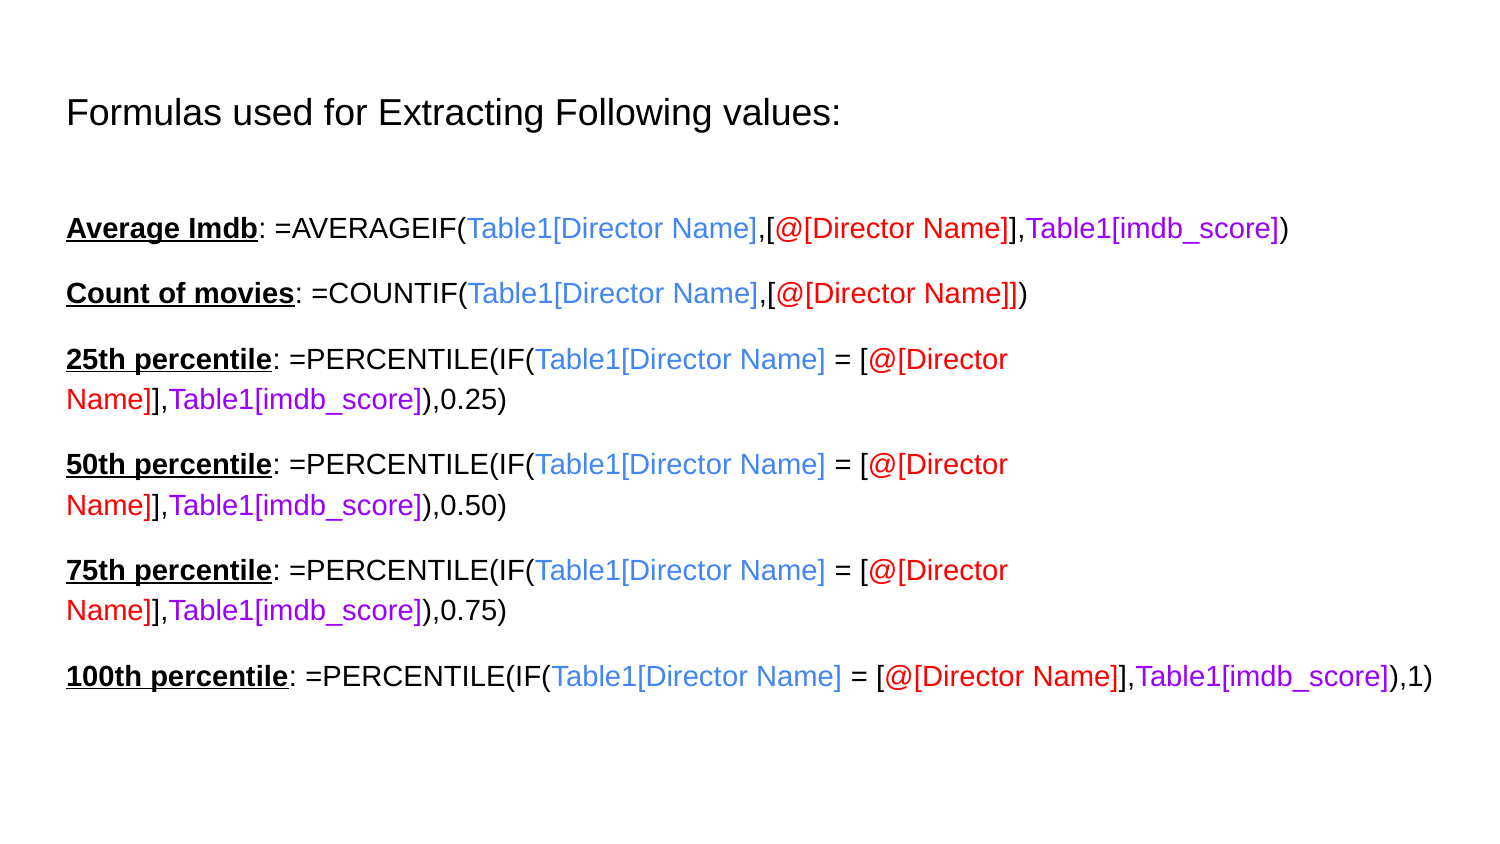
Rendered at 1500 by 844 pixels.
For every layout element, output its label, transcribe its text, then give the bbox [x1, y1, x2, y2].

list Average Imdb: =AVERAGEIF(Table1[Director Name],[@[Director Name]],Table1[imdb_score]) Count of movies: =COUNTIF(Table1[Director Name],[@[Director Name]]) 25th percentile: =PERCENTILE(IF(Table1[Director Name] = [@[Director Name]],Table1[imdb_score]),0.25) 50th percentile: =PERCENTILE(IF(Table1[Director Name] = [@[Director Name]],Table1[imdb_score]),0.50) 75th percentile: =PERCENTILE(IF(Table1[Director Name] = [@[Director Name]],Table1[imdb_score]),0.75) 100th percentile: =PERCENTILE(IF(Table1[Director Name] = [@[Director Name]],Table1[imdb_score]),1) [51, 189, 1449, 750]
title Formulas used for Extracting Following values: [51, 72, 1449, 167]
